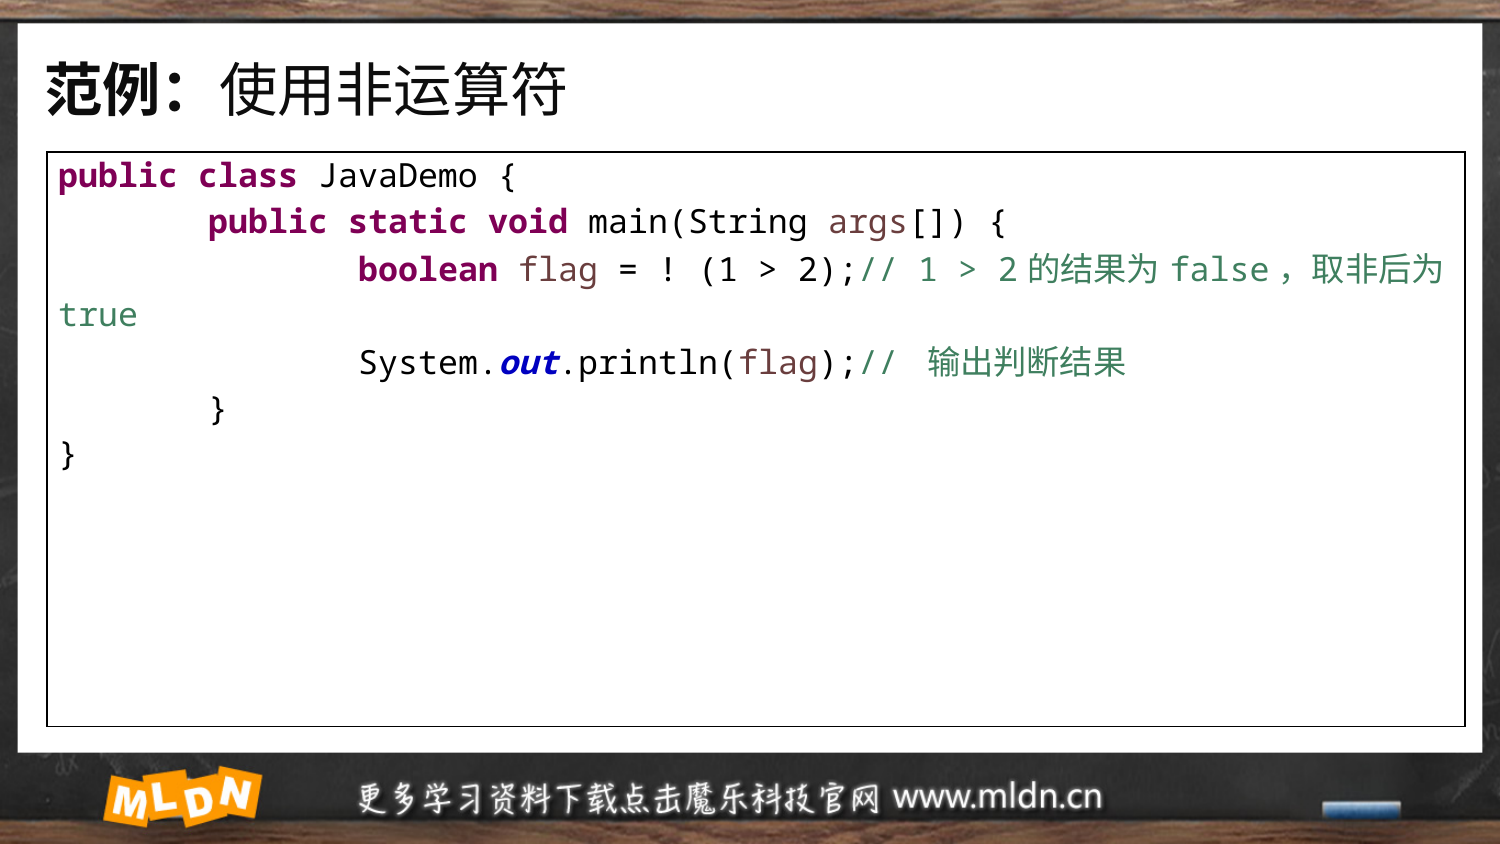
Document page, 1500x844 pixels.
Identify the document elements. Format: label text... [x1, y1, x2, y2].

title 范例：使用非运算符 [29, 34, 1471, 141]
picture [0, 0, 1500, 844]
table_header public class JavaDemo { public static void main(String args[]) { boolean flag = ! (1 > 2);// 1 > 2的结果为false，取非后为true System.out.println(flag);// 输出判断结果 } } [48, 153, 1464, 726]
